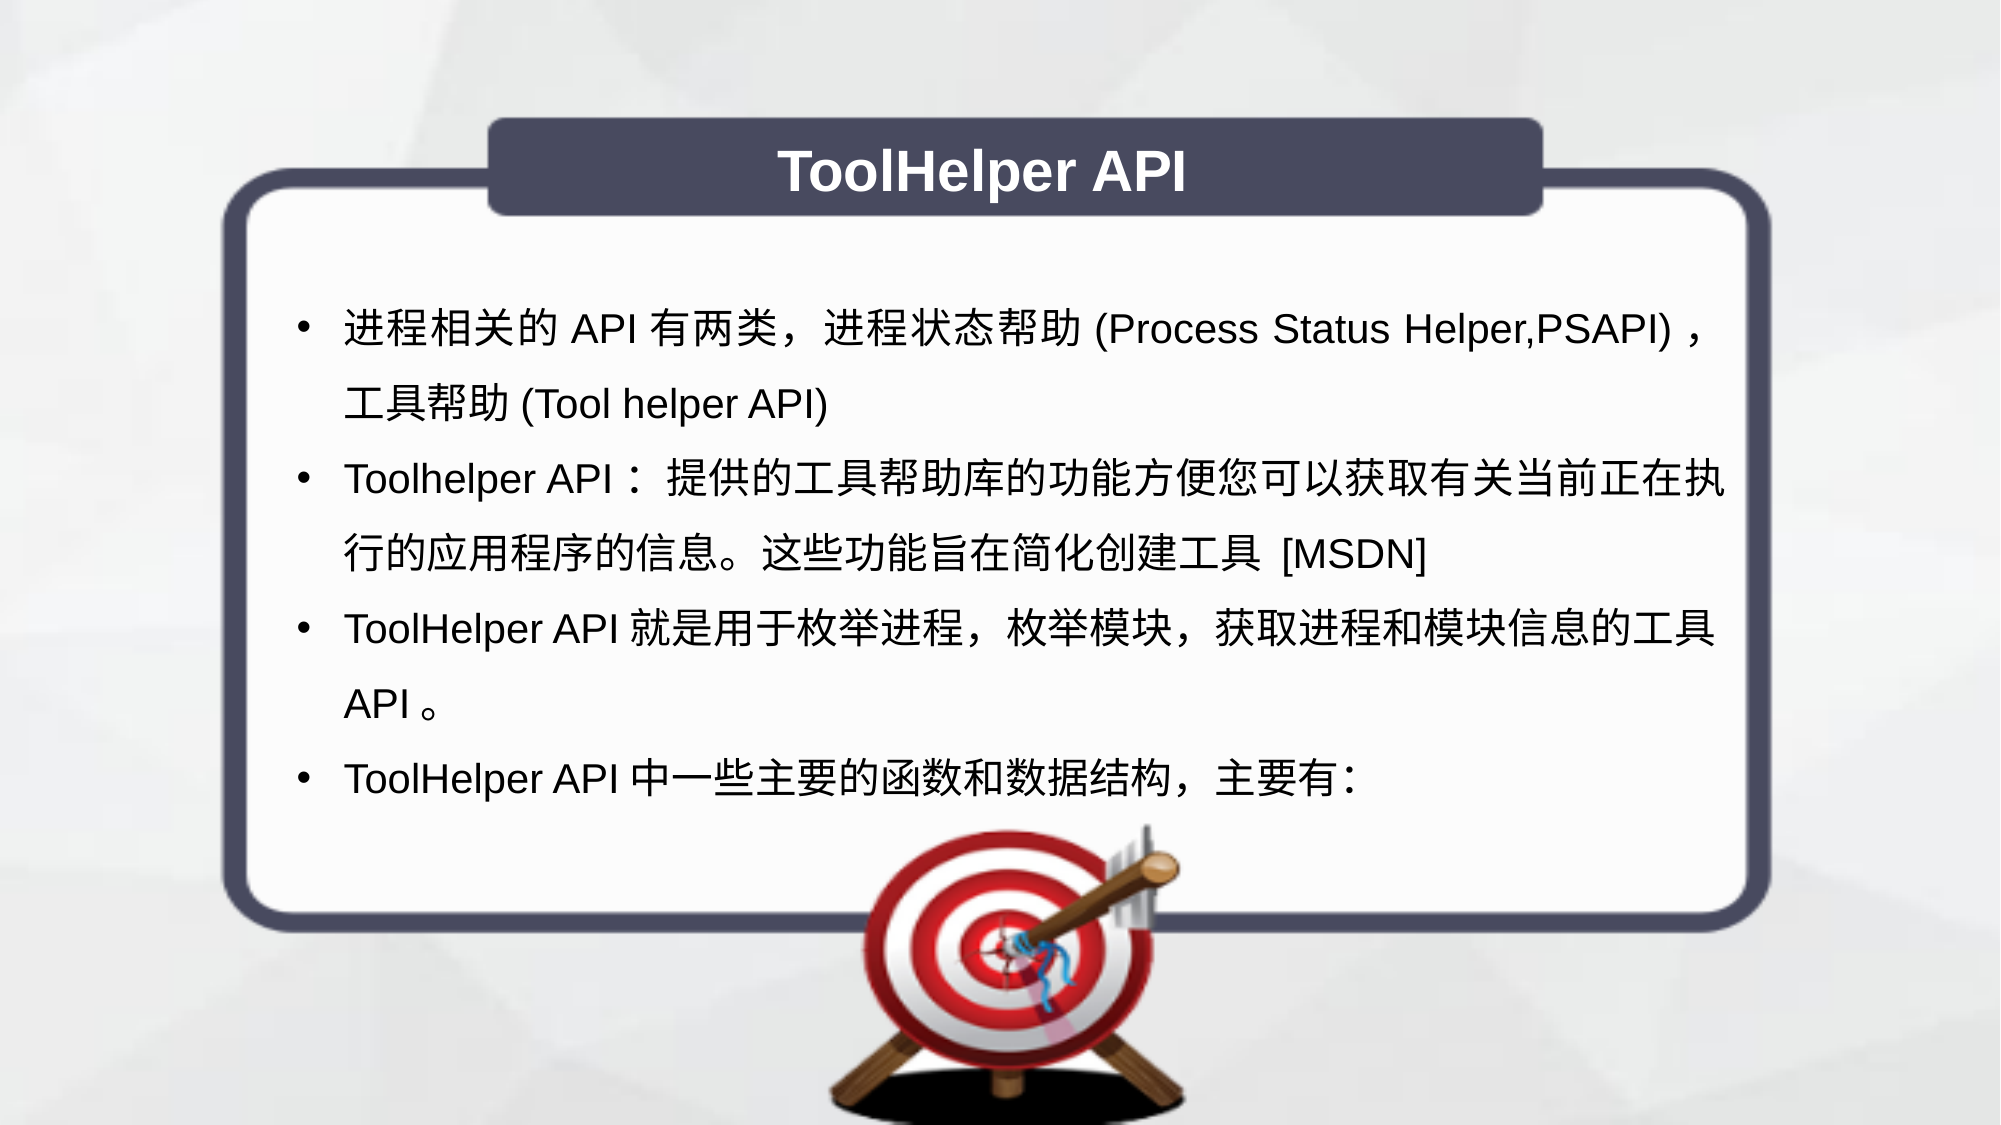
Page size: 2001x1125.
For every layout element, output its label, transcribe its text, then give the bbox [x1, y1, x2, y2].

picture [0, 0, 2001, 1125]
text_box 进程相关的API有两类，进程状态帮助(Process Status Helper,PSAPI)，工具帮助(Tool helper API) Toolhelper API：提供的工具帮助库的功能方便您可以获取有关当前正在执行的应用程序的信息。这些功能旨在简化创建工具 [MSDN] ToolHelper API就是用于枚举进程，枚举模块，获取进程和模块信息的工具API。 ToolHelper API中一些主要的函数和数据结构，主要有： [281, 223, 1742, 946]
text_box ToolHelper API [762, 126, 1204, 211]
